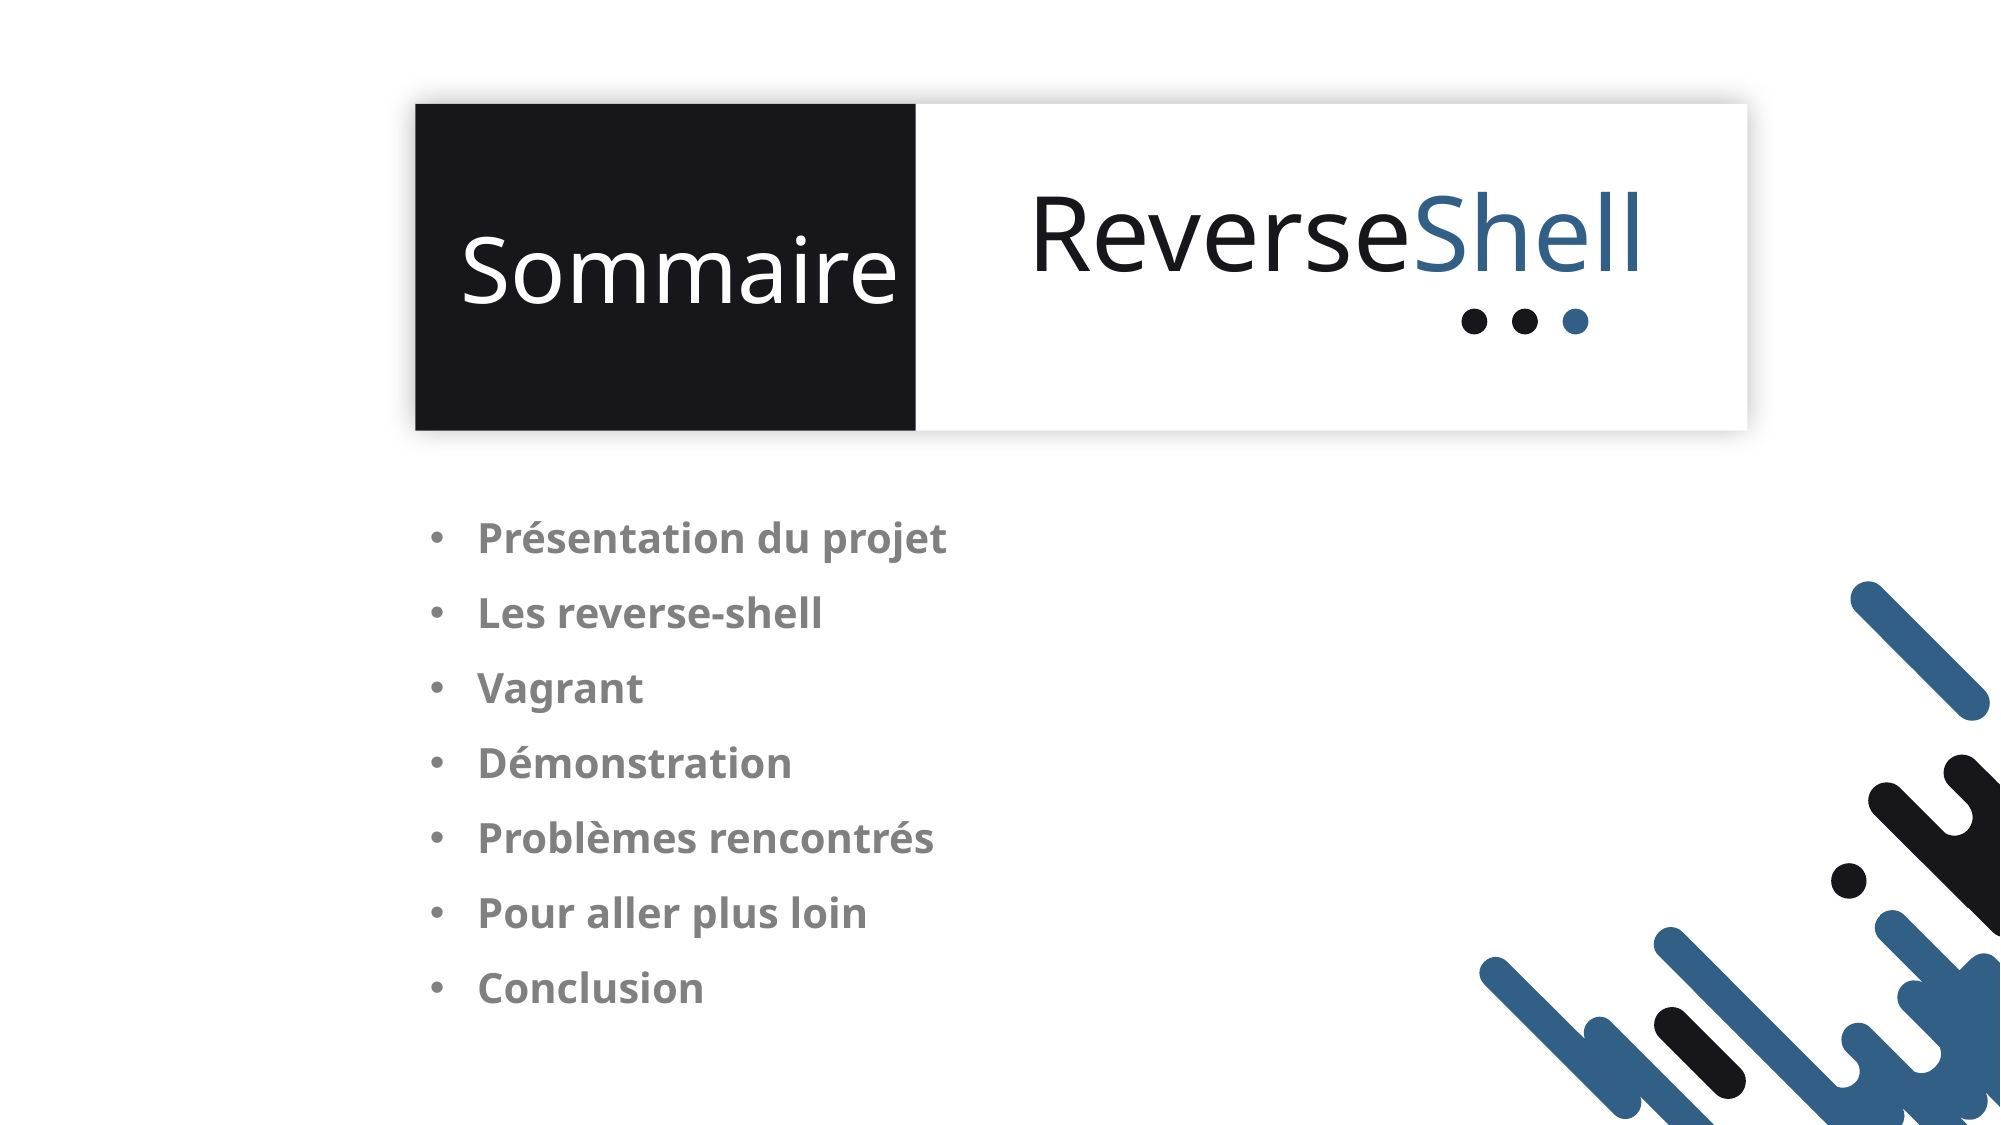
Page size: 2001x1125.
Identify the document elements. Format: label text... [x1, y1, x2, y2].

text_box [1461, 308, 1589, 335]
text_box [414, 103, 917, 432]
text_box Présentation du projet Les reverse-shell Vagrant Démonstration Problèmes rencontrés Pour aller plus loin Conclusion [415, 429, 1400, 1125]
text_box Sommaire [356, 204, 916, 329]
text_box ReverseShell [1012, 160, 1662, 300]
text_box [1479, 581, 2000, 1125]
text_box [917, 103, 1748, 432]
